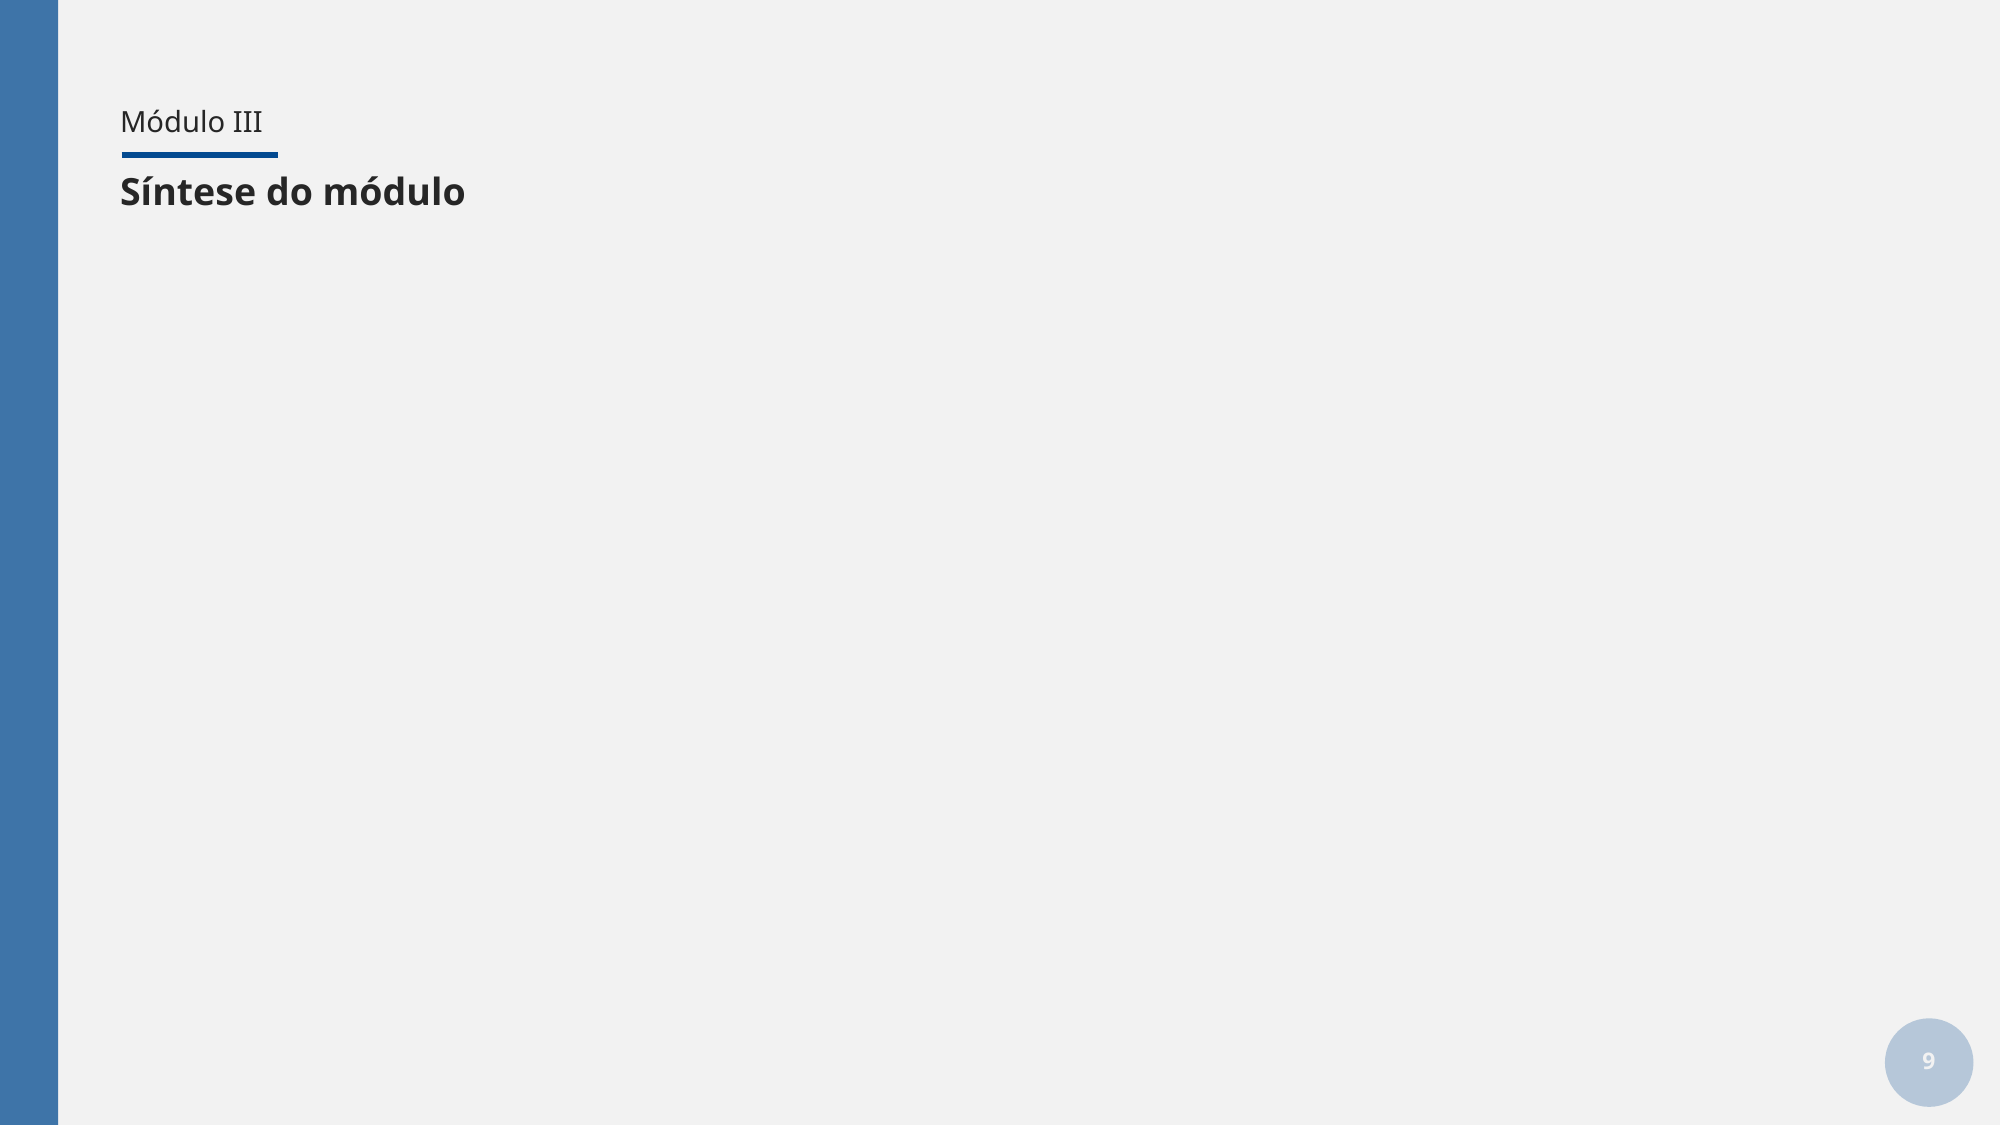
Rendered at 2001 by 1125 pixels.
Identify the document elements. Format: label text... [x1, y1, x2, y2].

title Módulo III [105, 91, 279, 155]
text_box [0, 0, 59, 1125]
text_box Síntese do módulo [105, 161, 1000, 225]
text_box 9 [1883, 1017, 1975, 1108]
